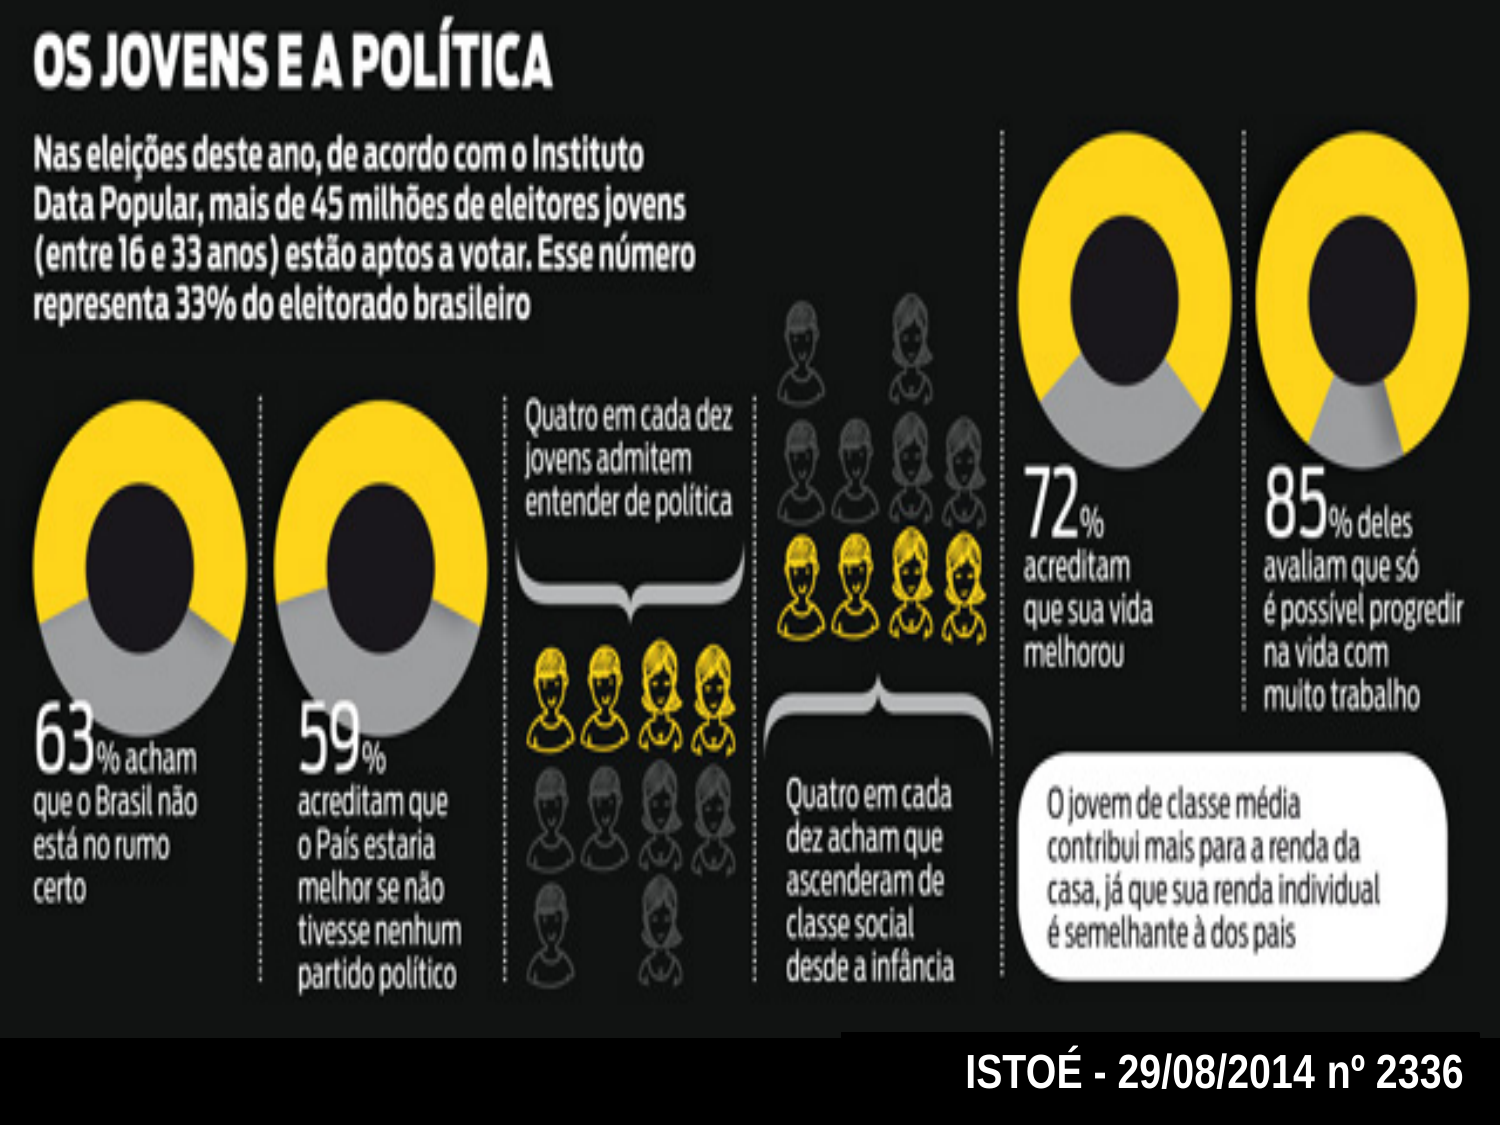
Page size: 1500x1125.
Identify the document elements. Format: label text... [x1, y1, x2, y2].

picture [0, 0, 1500, 1125]
text_box ISTOÉ - 29/08/2014 nº 2336 [841, 1052, 1480, 1106]
